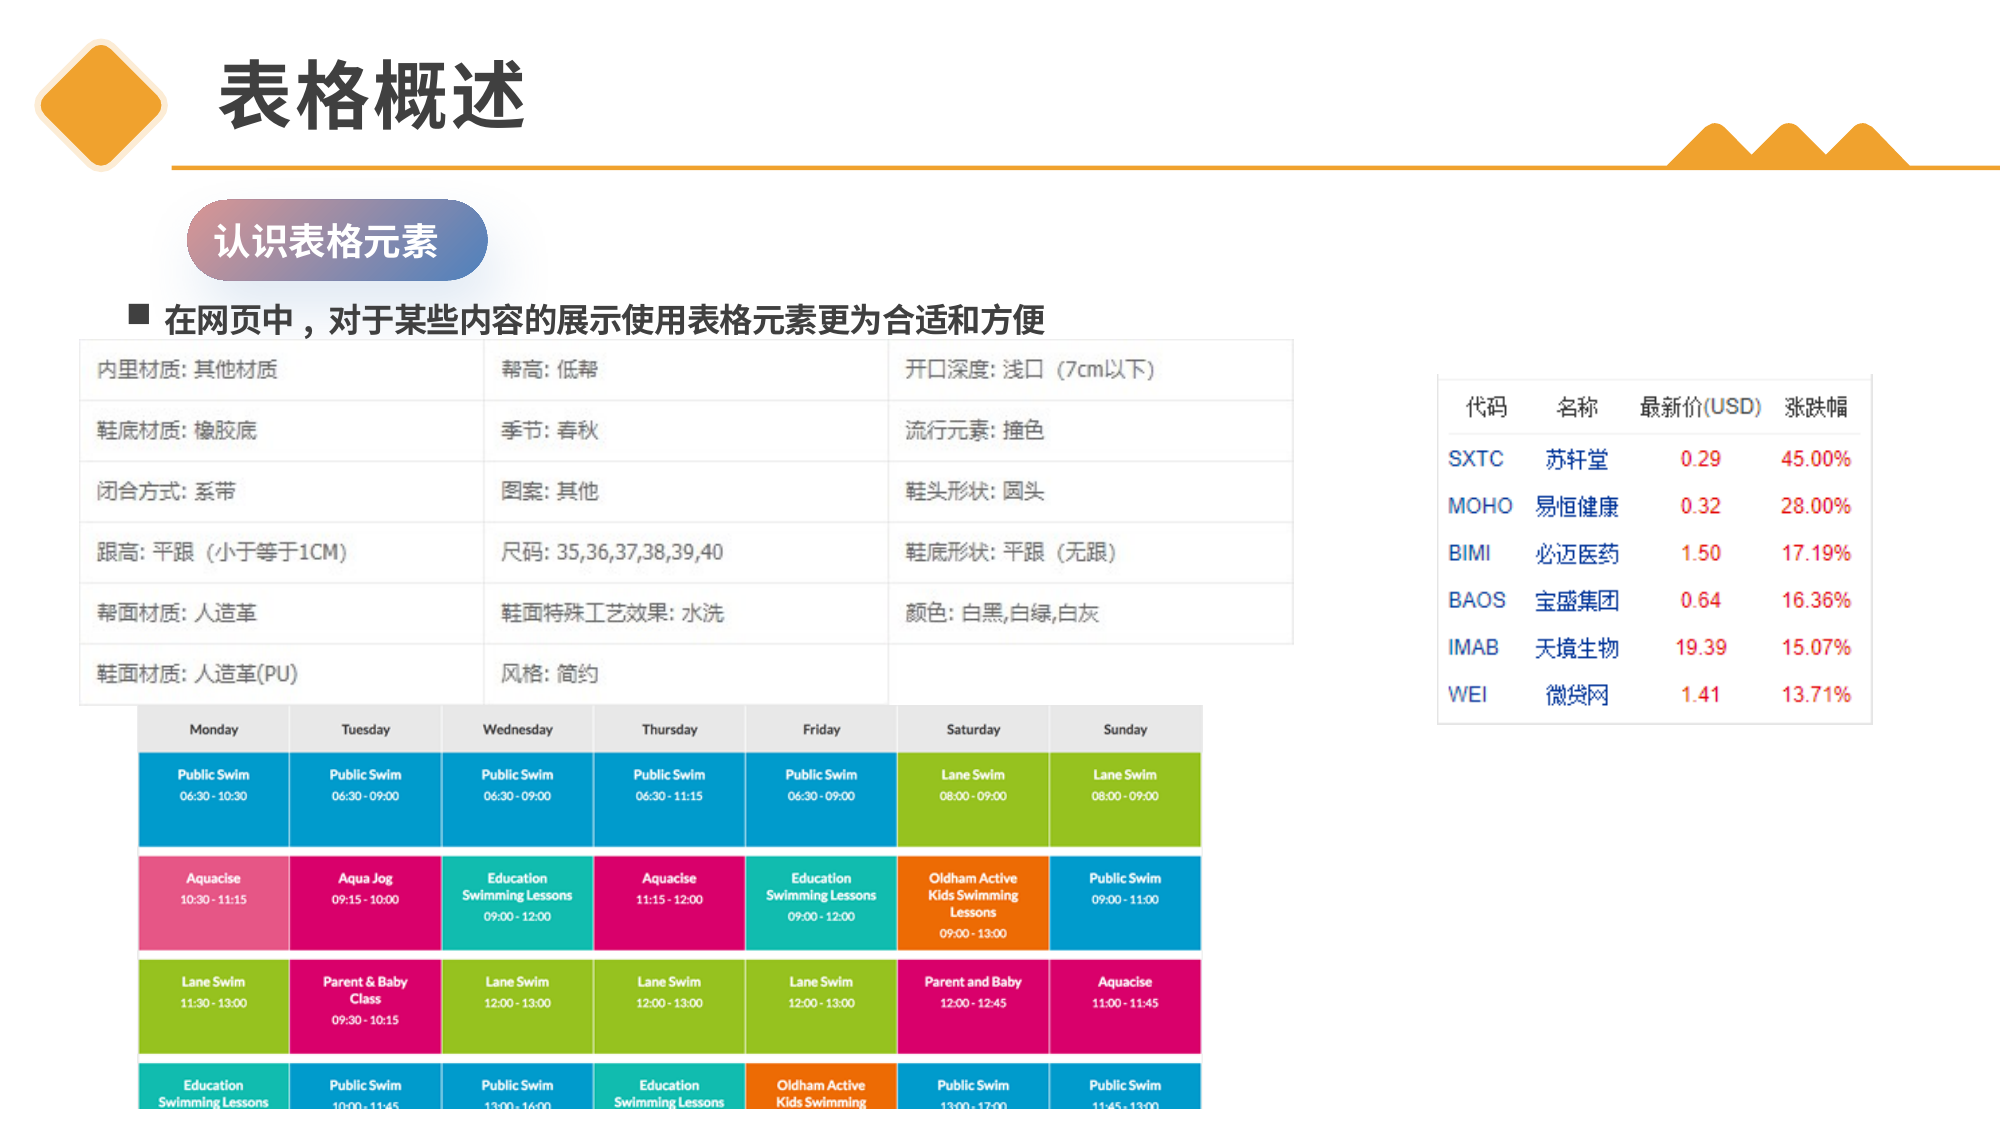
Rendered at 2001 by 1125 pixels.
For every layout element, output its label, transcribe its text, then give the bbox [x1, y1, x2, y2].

picture [939, 1080, 974, 1090]
picture [492, 1103, 519, 1110]
picture [1437, 374, 1873, 725]
picture [1130, 1080, 1161, 1090]
picture [978, 1080, 1009, 1090]
text_box [1665, 123, 1913, 169]
picture [523, 1103, 551, 1110]
text_box 认识表格元素 [185, 197, 490, 283]
picture [334, 1103, 367, 1110]
picture [331, 1080, 366, 1090]
picture [1090, 1080, 1126, 1090]
picture [370, 1080, 401, 1090]
picture [79, 339, 1294, 1110]
picture [985, 1103, 1006, 1110]
picture [482, 1080, 518, 1090]
picture [1137, 1103, 1158, 1110]
title 表格概述 [215, 46, 625, 237]
picture [521, 1080, 553, 1090]
picture [1106, 1103, 1121, 1110]
picture [948, 1103, 969, 1110]
text_box 在网页中, 对于某些内容的展示使用表格元素更为合适和方便 [124, 297, 1188, 337]
picture [384, 1103, 398, 1110]
